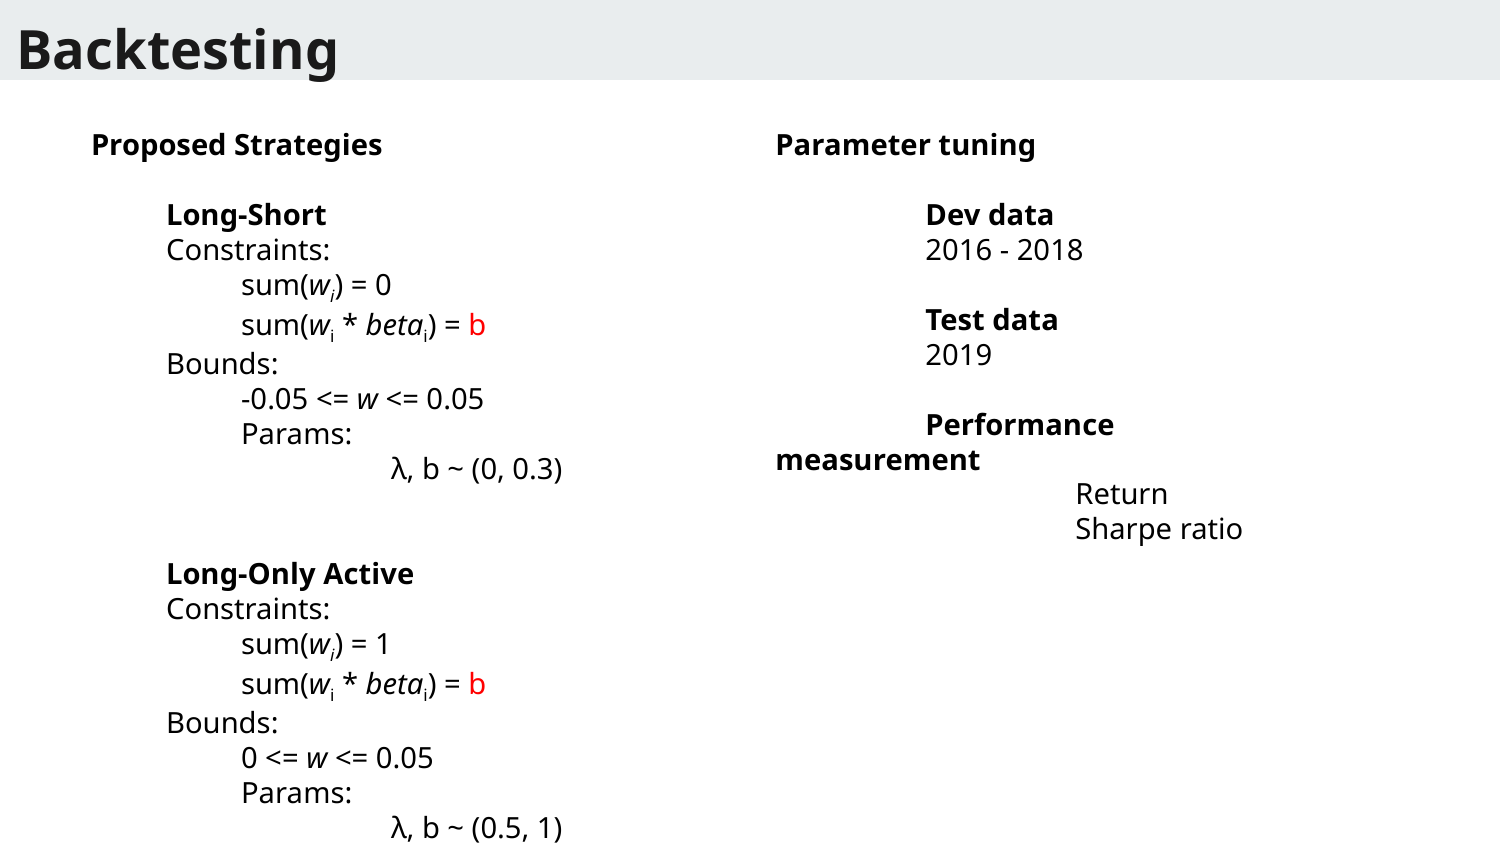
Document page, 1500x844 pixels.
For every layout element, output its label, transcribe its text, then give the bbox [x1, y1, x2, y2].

title Backtesting [1, 0, 1500, 88]
text_box Proposed Strategies Long-Short Constraints: sum(wi) = 0 sum(wi * betai) = b Bounds: -0.05 <= w <= 0.05 Params: λ, b ~ (0, 0.3) Long-Only Active Constraints: sum(wi) = 1 sum(wi * betai) = b Bounds: 0 <= w <= 0.05 Params: λ, b ~ (0.5, 1) [75, 111, 623, 832]
text_box Parameter tuning Dev data 2016 - 2018 Test data 2019 Performance measurement Return Sharpe ratio [760, 111, 1308, 528]
